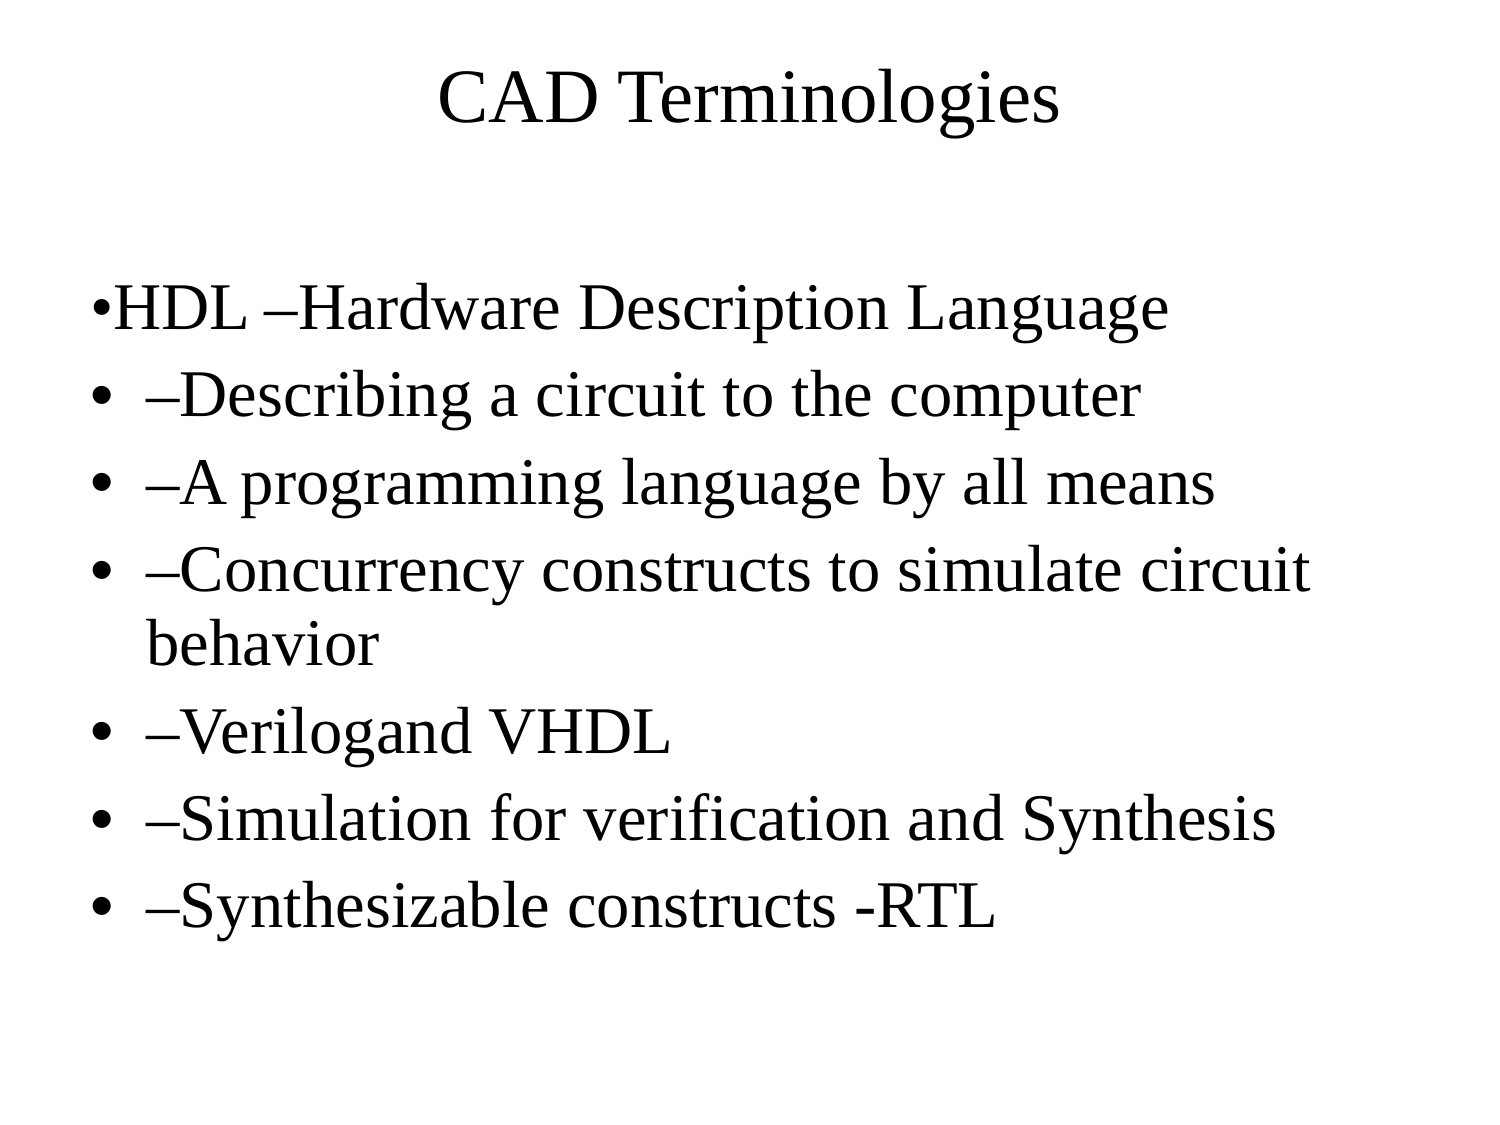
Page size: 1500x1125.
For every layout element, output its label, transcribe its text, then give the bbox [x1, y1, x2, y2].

title CAD Terminologies [75, 45, 1425, 233]
list •HDL –Hardware Description Language –Describing a circuit to the computer –A programming language by all means –Concurrency constructs to simulate circuit behavior –Verilogand VHDL –Simulation for verification and Synthesis –Synthesizable constructs -RTL [75, 262, 1425, 1005]
